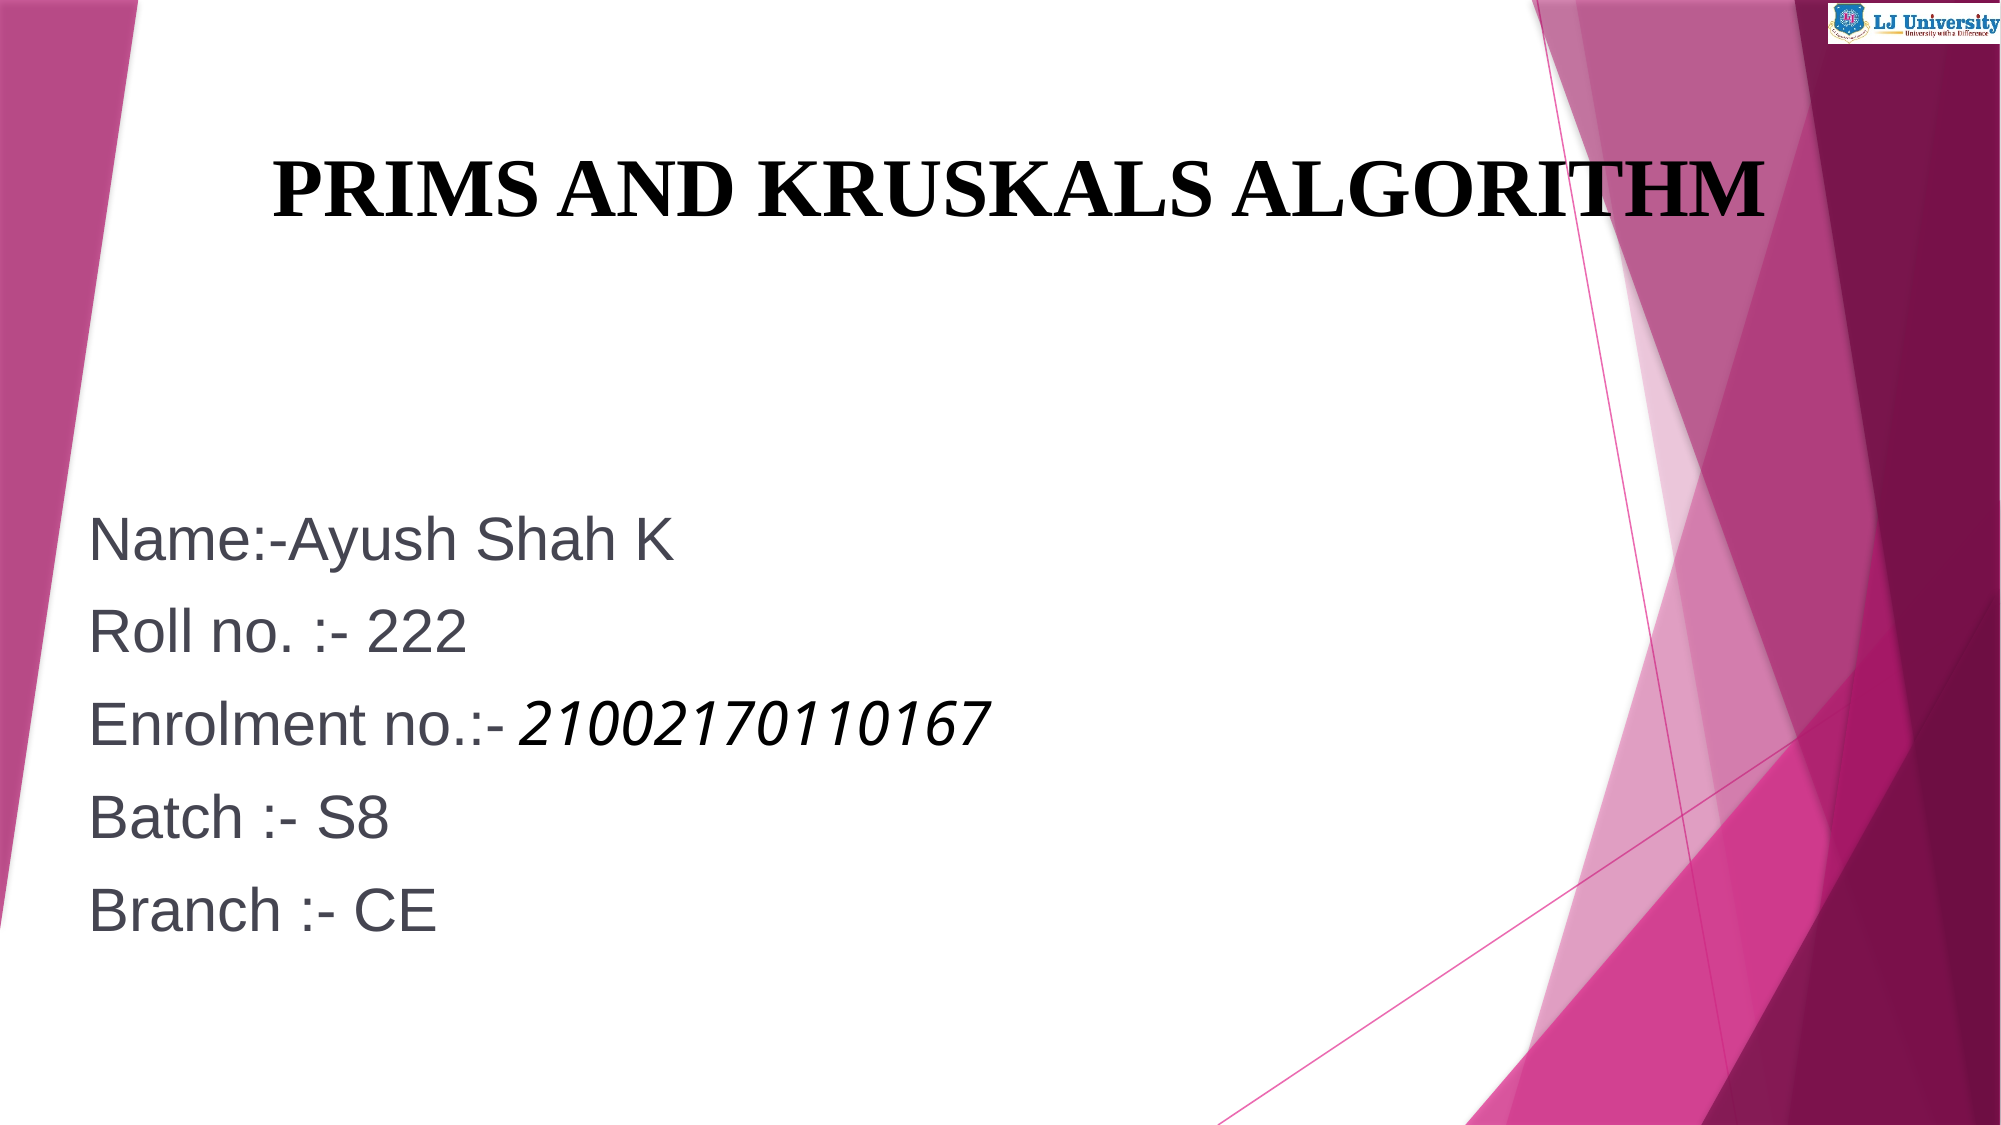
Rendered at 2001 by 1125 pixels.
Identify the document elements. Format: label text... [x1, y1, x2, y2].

picture [1827, 2, 2000, 45]
subtitle Name:-Ayush Shah K Roll no. :- 222 Enrolment no.:- 21002170110167 Batch :- S8 Branch :- CE [73, 491, 1375, 952]
title PRIMS AND KRUSKALS ALGORITHM [19, 3, 2000, 341]
